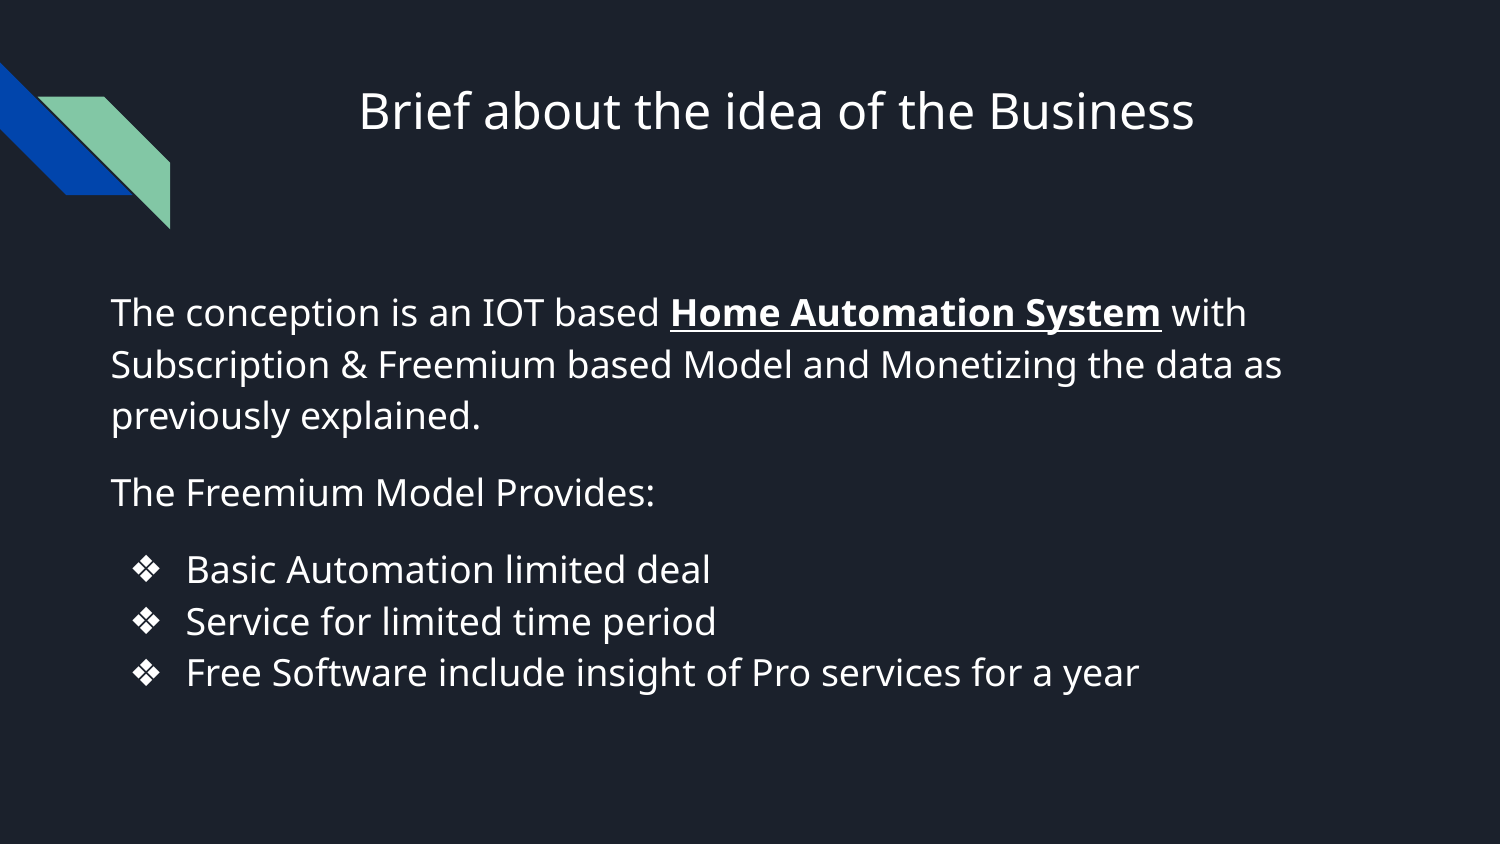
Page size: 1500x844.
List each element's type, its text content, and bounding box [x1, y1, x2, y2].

title Brief about the idea of the Business [144, 64, 1412, 160]
list The conception is an IOT based Home Automation System with Subscription & Freemium based Model and Monetizing the data as previously explained. The Freemium Model Provides: Basic Automation limited deal Service for limited time period Free Software include insight of Pro services for a year [95, 267, 1454, 800]
